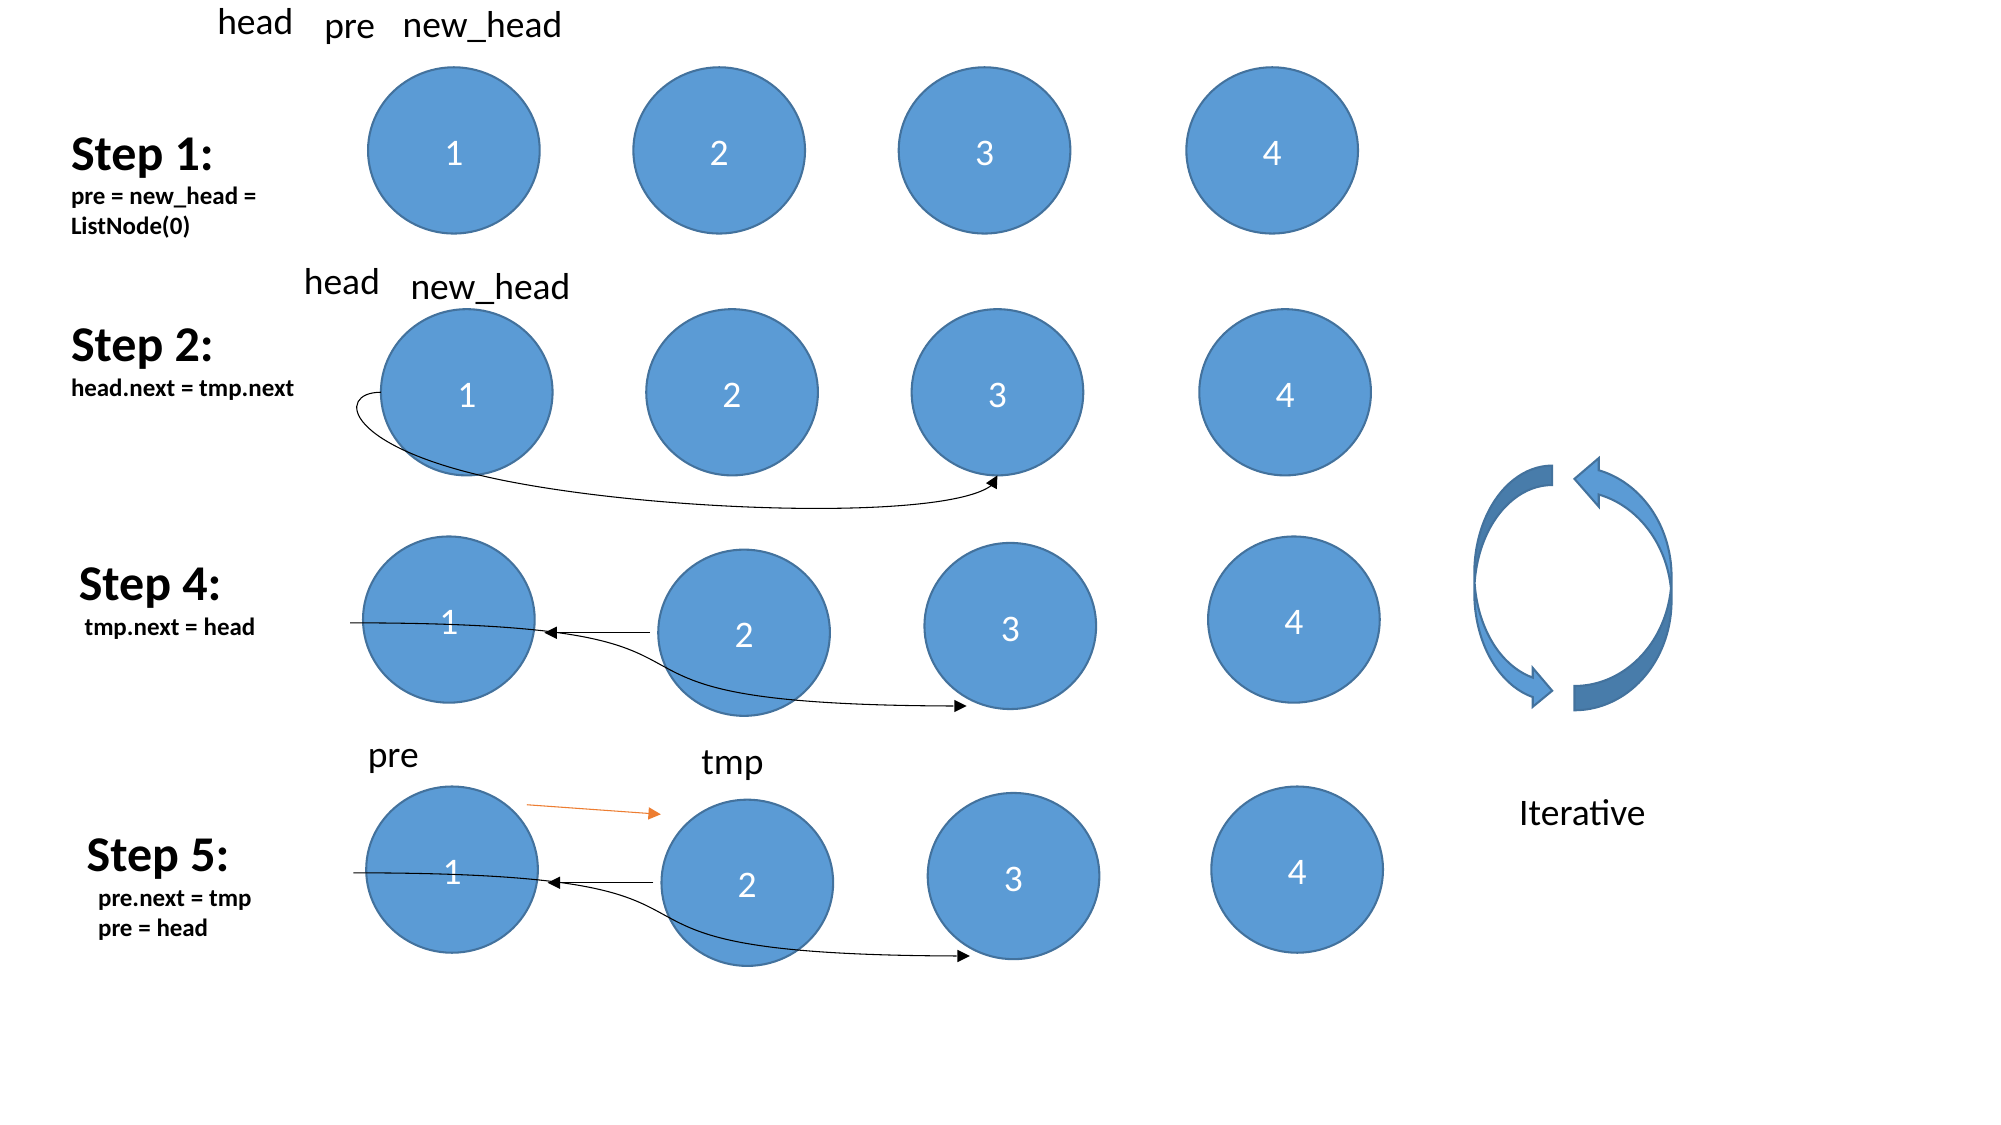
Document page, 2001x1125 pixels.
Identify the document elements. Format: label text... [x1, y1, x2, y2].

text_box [353, 872, 970, 956]
text_box 1 [366, 66, 541, 235]
text_box new_head [387, 0, 578, 53]
text_box 3 [923, 541, 1098, 711]
text_box pre [353, 722, 434, 783]
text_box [526, 804, 661, 815]
text_box 1 [368, 535, 536, 622]
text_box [350, 622, 967, 706]
text_box 4 [1210, 785, 1385, 954]
text_box 3 [897, 66, 1072, 235]
text_box Step 2: head.next = tmp.next [56, 304, 361, 409]
text_box 4 [1198, 308, 1372, 477]
text_box Iterative [1504, 780, 1661, 841]
text_box 2 [661, 798, 834, 872]
text_box 2 [632, 66, 807, 235]
text_box 3 [926, 791, 1101, 961]
text_box head [289, 250, 396, 310]
text_box Step 4: tmp.next = head [64, 542, 368, 648]
text_box [1573, 455, 1673, 712]
text_box Step 5: pre.next = tmp pre = head [71, 814, 376, 949]
text_box 2 [657, 548, 831, 622]
text_box 2 [645, 308, 819, 392]
text_box 1 [376, 785, 539, 872]
text_box pre [309, 0, 391, 54]
text_box 3 [910, 308, 1085, 477]
text_box [1473, 464, 1554, 710]
text_box 4 [1185, 66, 1360, 235]
text_box 1 [379, 315, 554, 392]
text_box 4 [1207, 535, 1381, 704]
text_box tmp [686, 729, 779, 789]
text_box 2 [701, 706, 787, 717]
text_box new_head [395, 254, 586, 315]
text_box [380, 392, 998, 476]
text_box head [202, 0, 309, 50]
text_box 2 [704, 956, 791, 967]
text_box Step 1: pre = new_head = ListNode(0) [56, 112, 328, 248]
